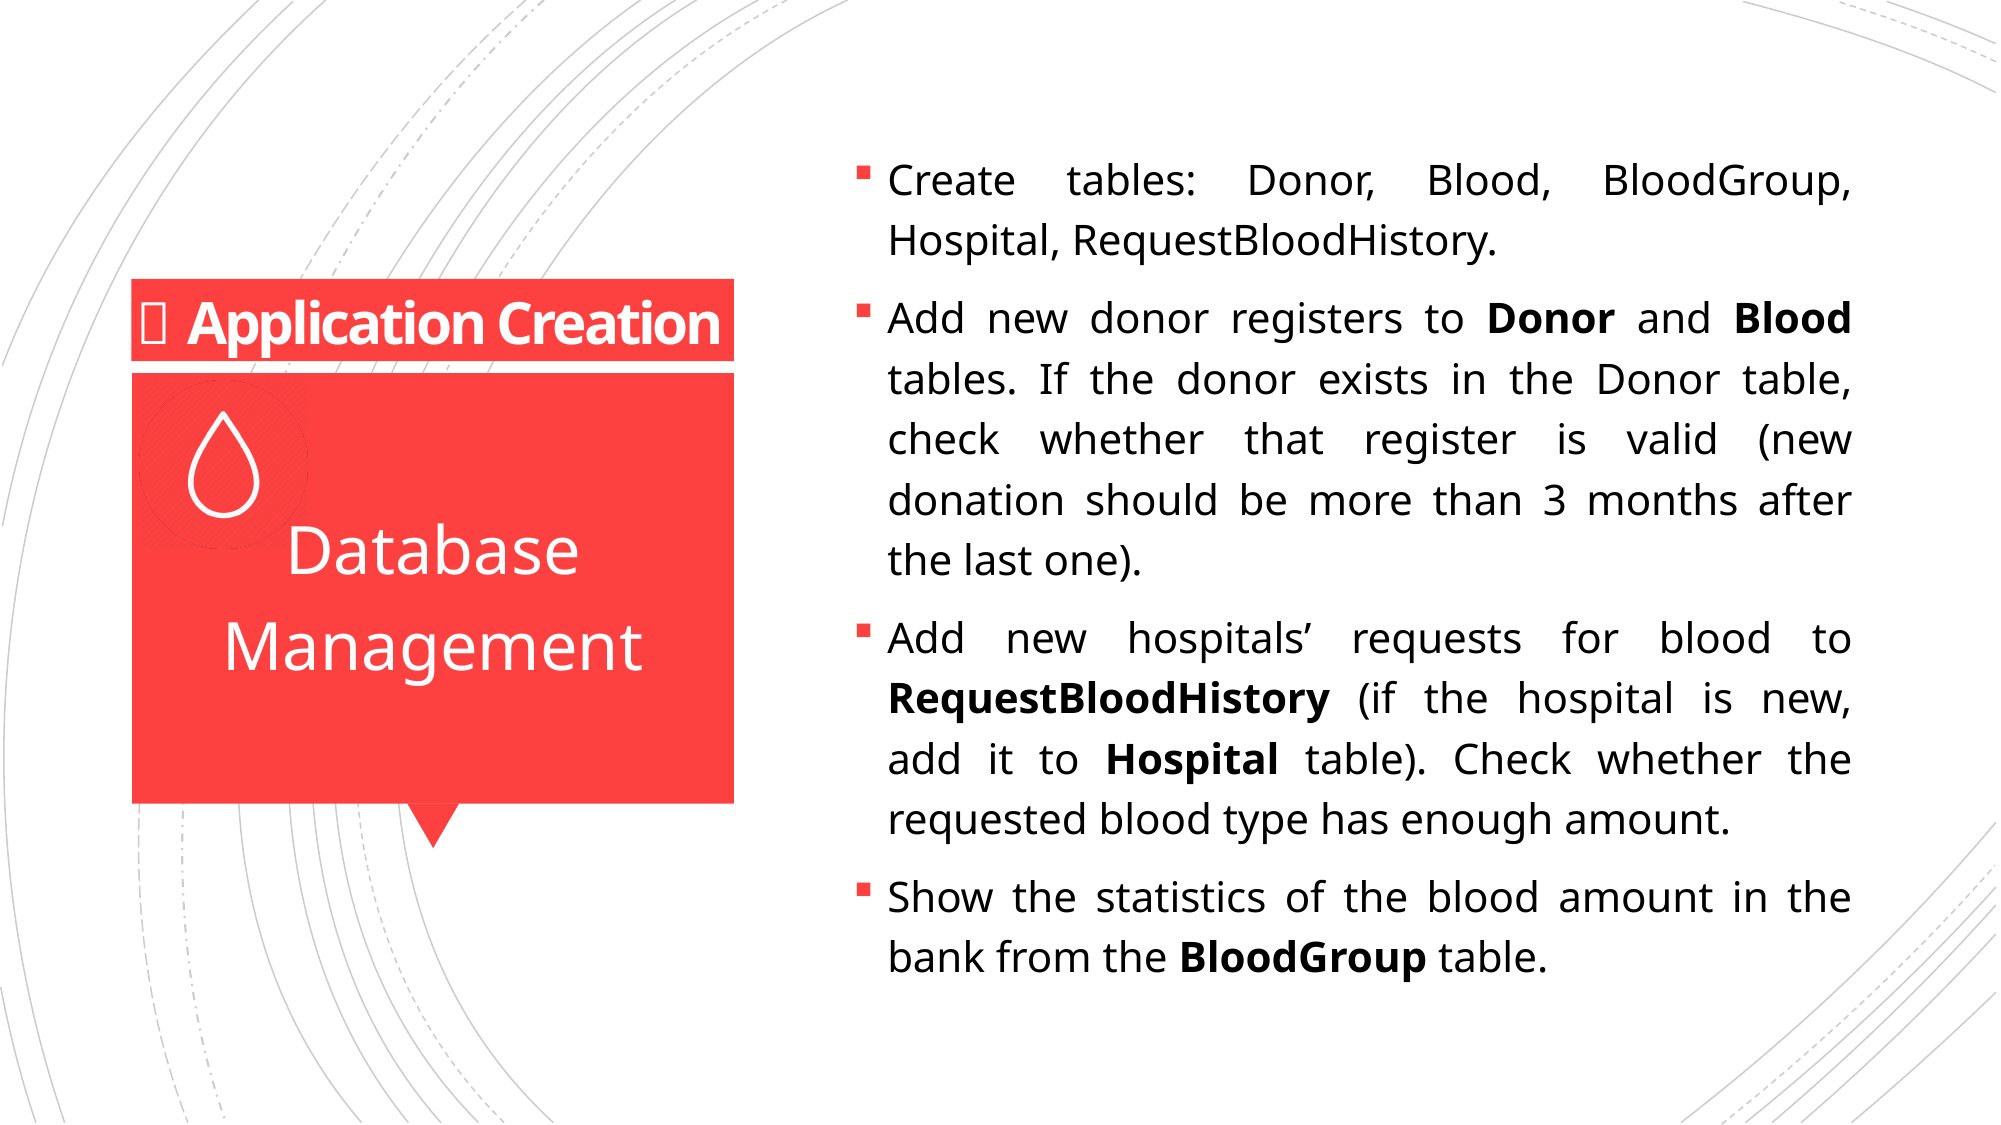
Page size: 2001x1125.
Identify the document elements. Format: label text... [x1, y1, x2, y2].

list Create tables: Donor, Blood, BloodGroup, Hospital, RequestBloodHistory. Add new donor registers to Donor and Blood tables. If the donor exists in the Donor table, check whether that register is valid (new donation should be more than 3 months after the last one). Add new hospitals’ requests for blood to RequestBloodHistory (if the hospital is new, add it to Hospital table). Check whether the requested blood type has enough amount. Show the statistics of the blood amount in the bank from the BloodGroup table. [838, 131, 1868, 993]
title  Application Creation [53, 282, 807, 357]
picture [139, 379, 308, 549]
list Database Management [145, 387, 721, 788]
